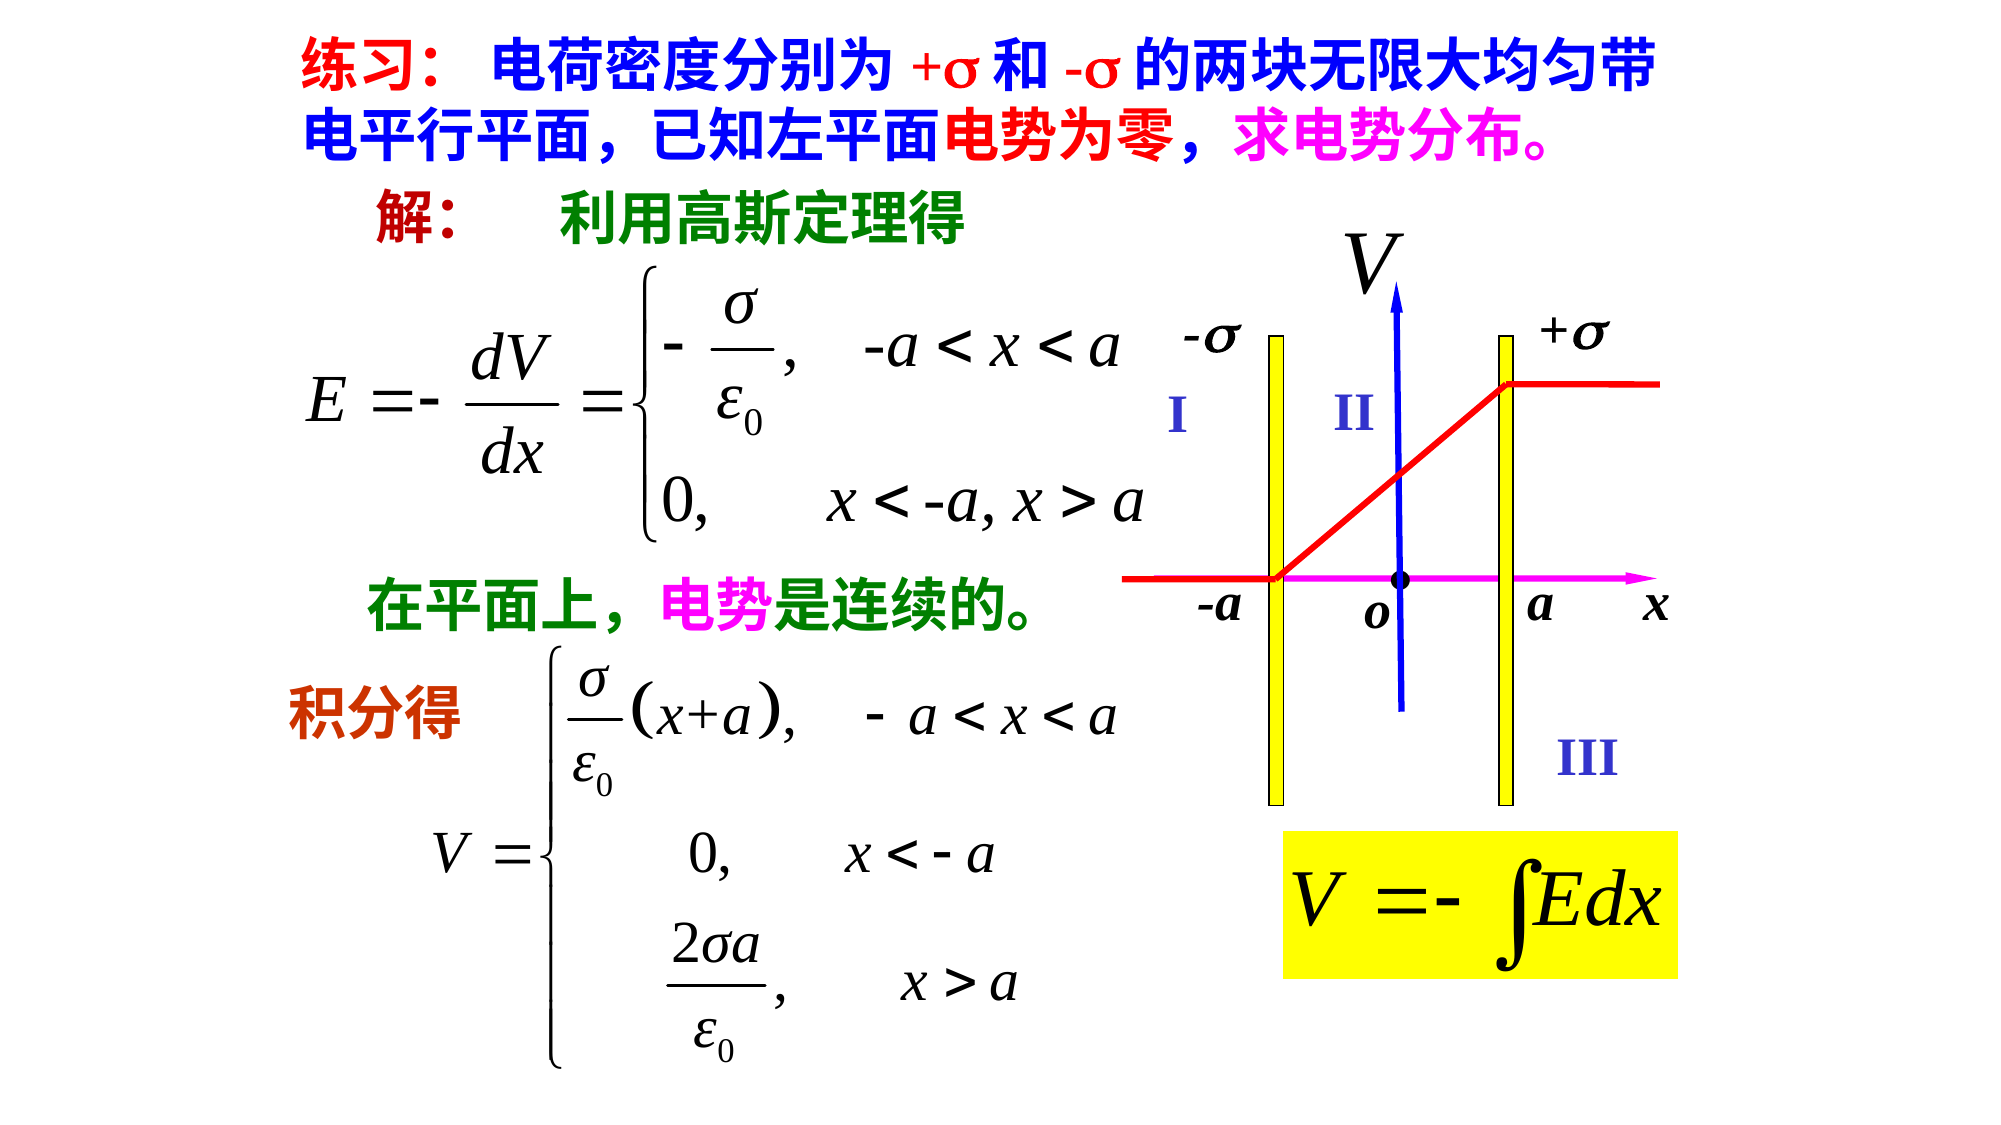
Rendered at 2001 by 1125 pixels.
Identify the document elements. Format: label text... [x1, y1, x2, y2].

text_box 解： [360, 172, 527, 251]
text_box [1121, 384, 1660, 580]
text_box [293, 253, 1158, 557]
text_box 利用高斯定理得 [544, 174, 983, 251]
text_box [1152, 286, 1686, 807]
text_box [1283, 830, 1678, 980]
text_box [426, 632, 1132, 1083]
text_box 练习： 电荷密度分别为+和-的两块无限大均匀带电平行平面，已知左平面电势为零，求电势分布。 [285, 21, 1686, 176]
text_box 积分得 [273, 668, 421, 754]
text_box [1335, 209, 1427, 317]
text_box 在平面上，电势是连续的。 [351, 564, 1080, 646]
